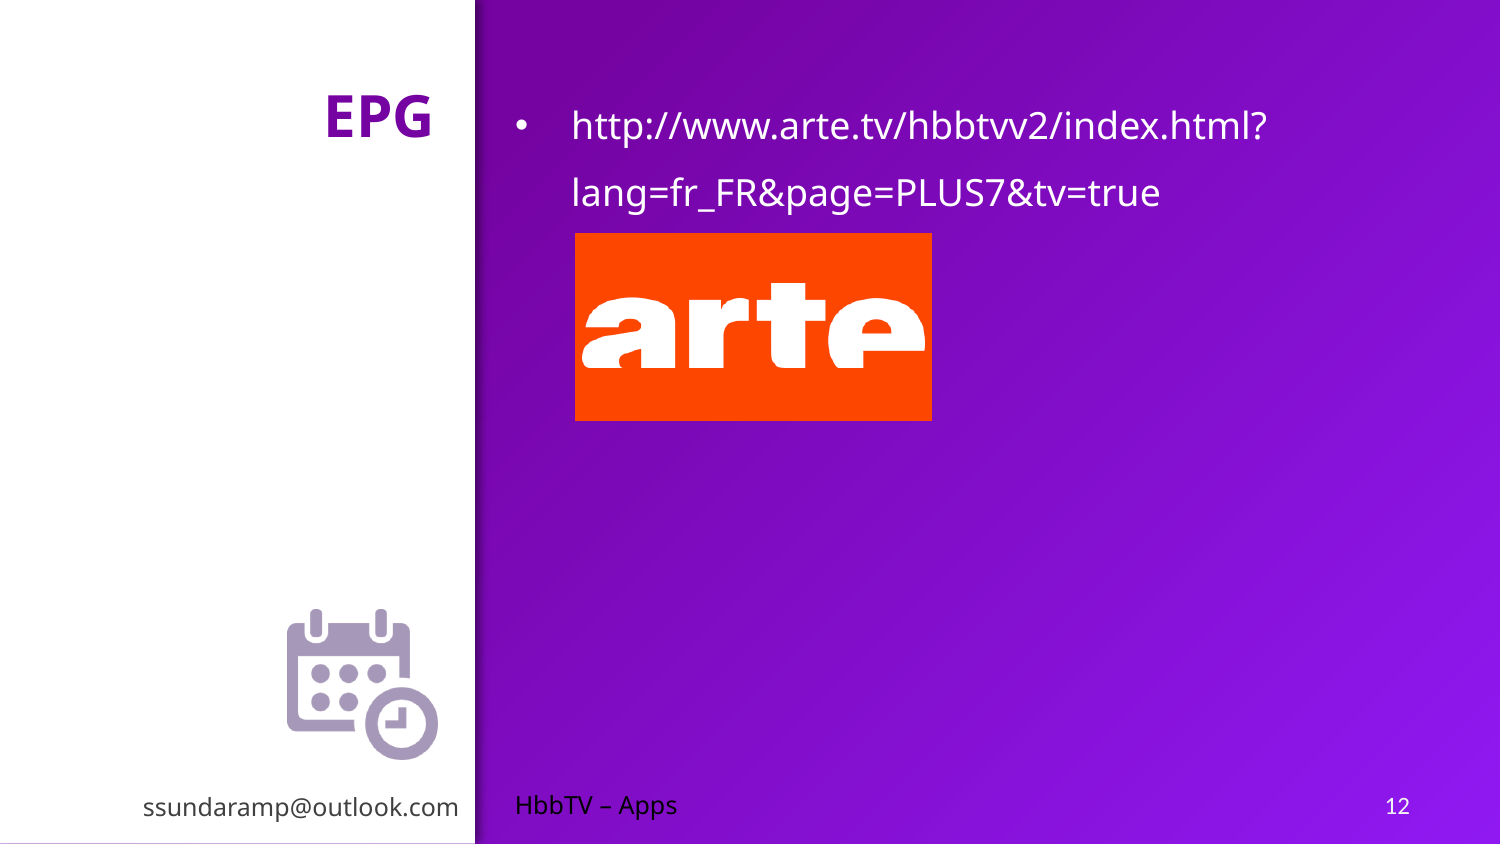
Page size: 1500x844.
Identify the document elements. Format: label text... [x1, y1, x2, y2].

picture [574, 233, 932, 422]
footer HbbTV – Apps [500, 782, 975, 827]
title EPG [24, 71, 450, 535]
list http://www.arte.tv/hbbtvv2/index.html?lang=fr_FR&page=PLUS7&tv=true [500, 71, 1475, 754]
slide_number 12 [1074, 782, 1425, 827]
picture [287, 609, 438, 760]
